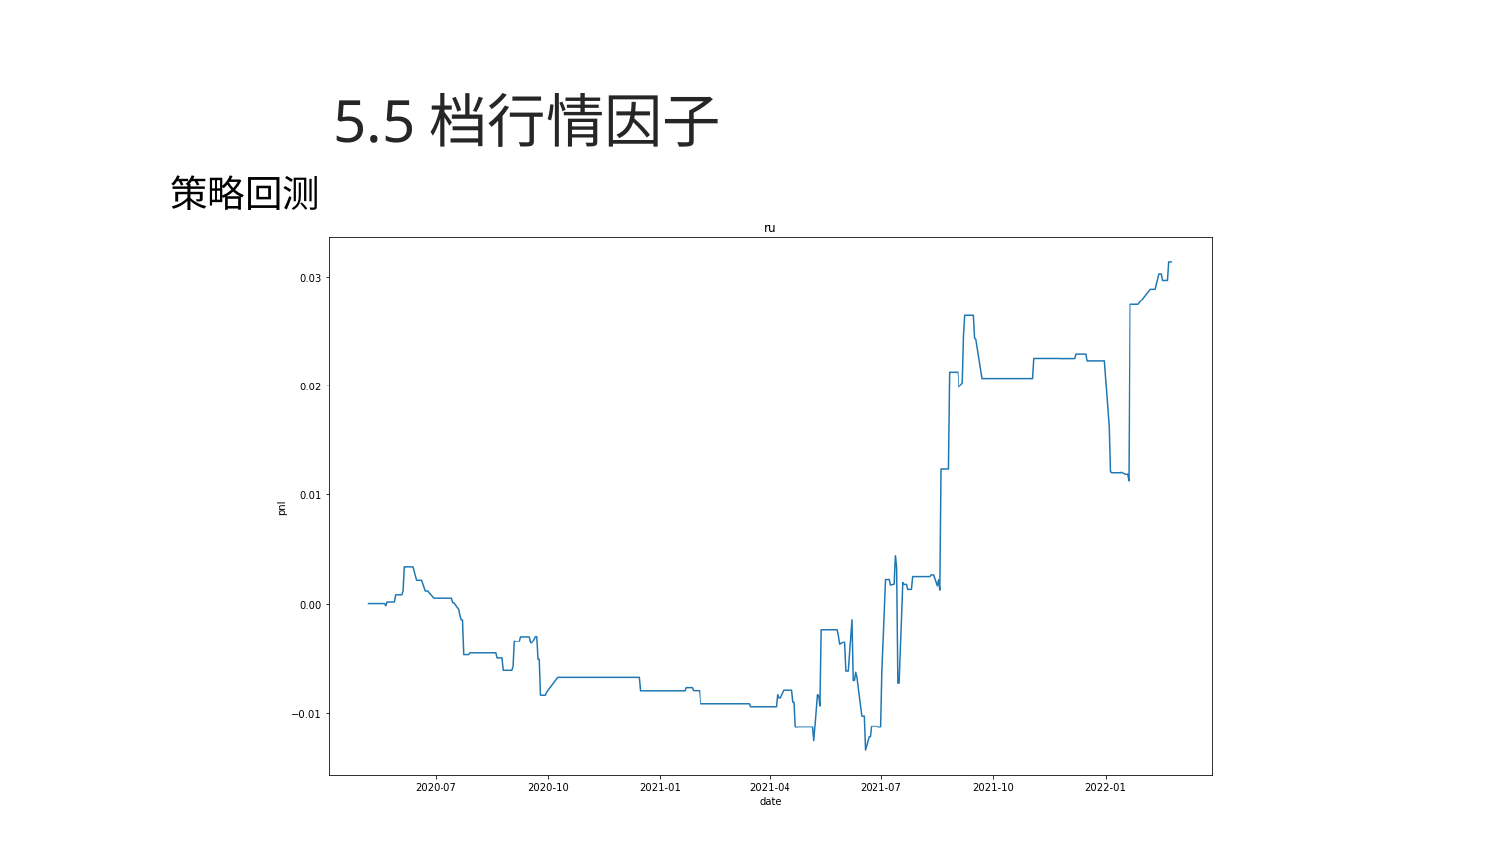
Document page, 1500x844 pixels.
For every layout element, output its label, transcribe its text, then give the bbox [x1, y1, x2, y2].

title 5.5档行情因子 [319, 76, 1416, 180]
picture [269, 214, 1218, 813]
text_box 策略回测 [155, 162, 1332, 267]
